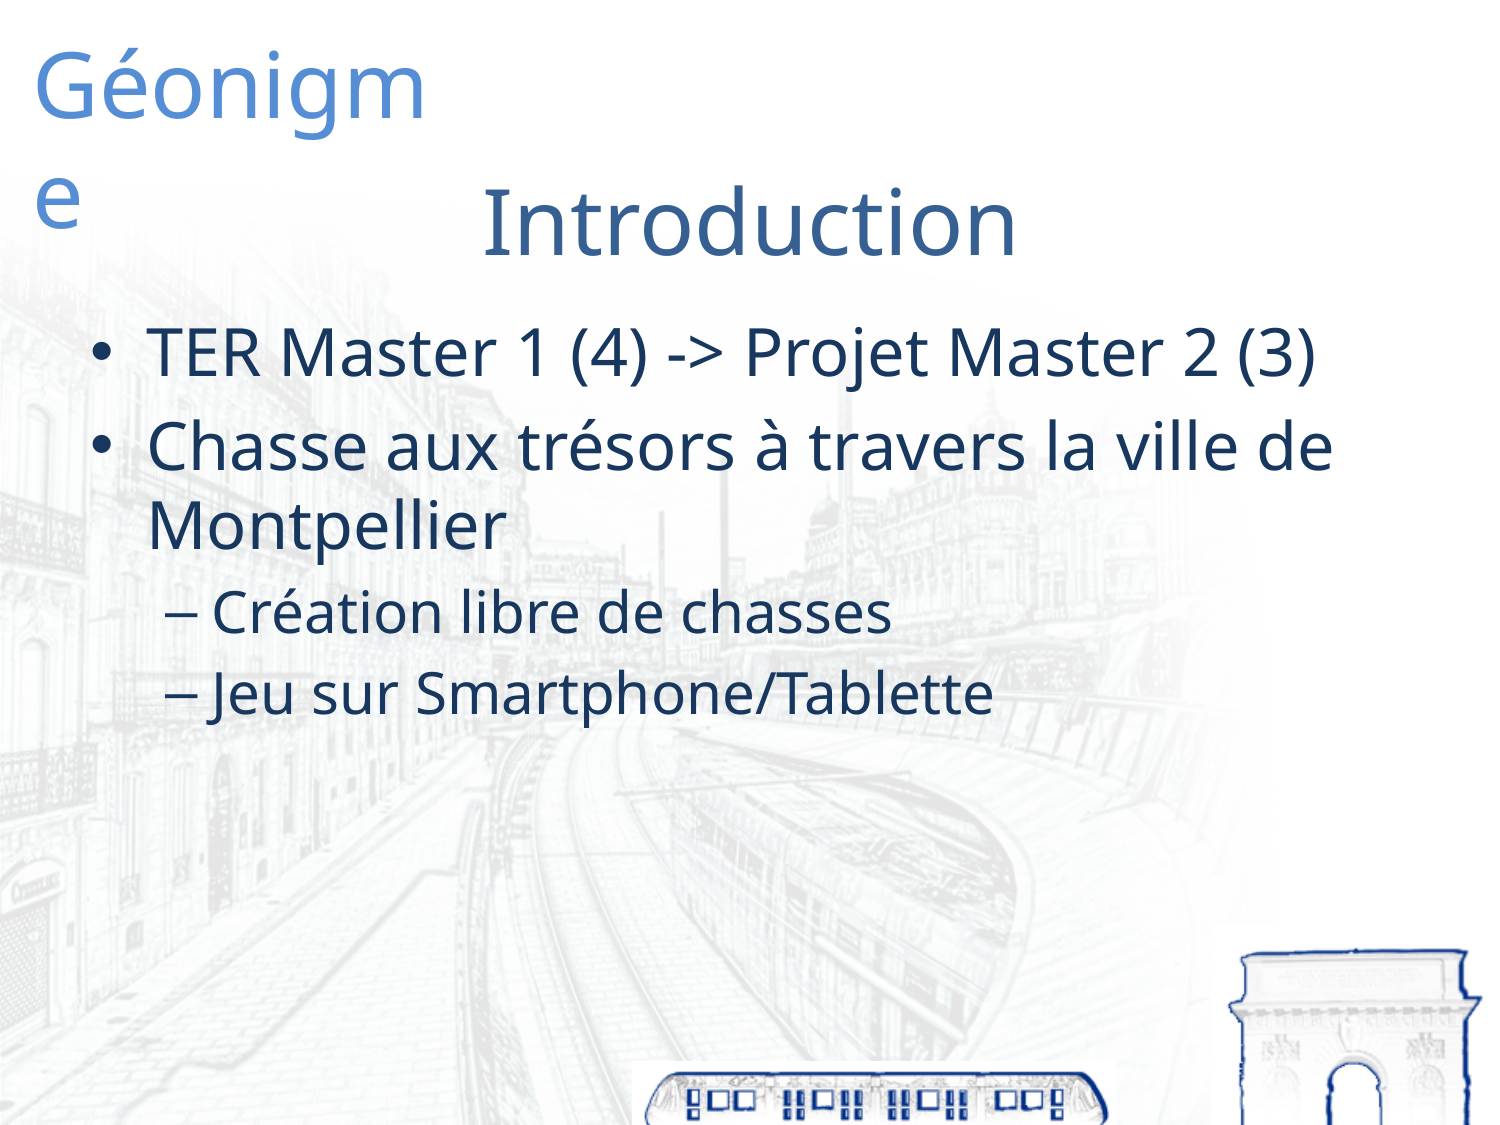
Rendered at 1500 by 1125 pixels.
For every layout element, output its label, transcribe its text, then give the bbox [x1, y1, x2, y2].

picture [0, 0, 1500, 1125]
list TER Master 1 (4) -> Projet Master 2 (3) Chasse aux trésors à travers la ville de Montpellier Création libre de chasses Jeu sur Smartphone/Tablette [75, 302, 1425, 1005]
title Introduction [76, 125, 1427, 313]
